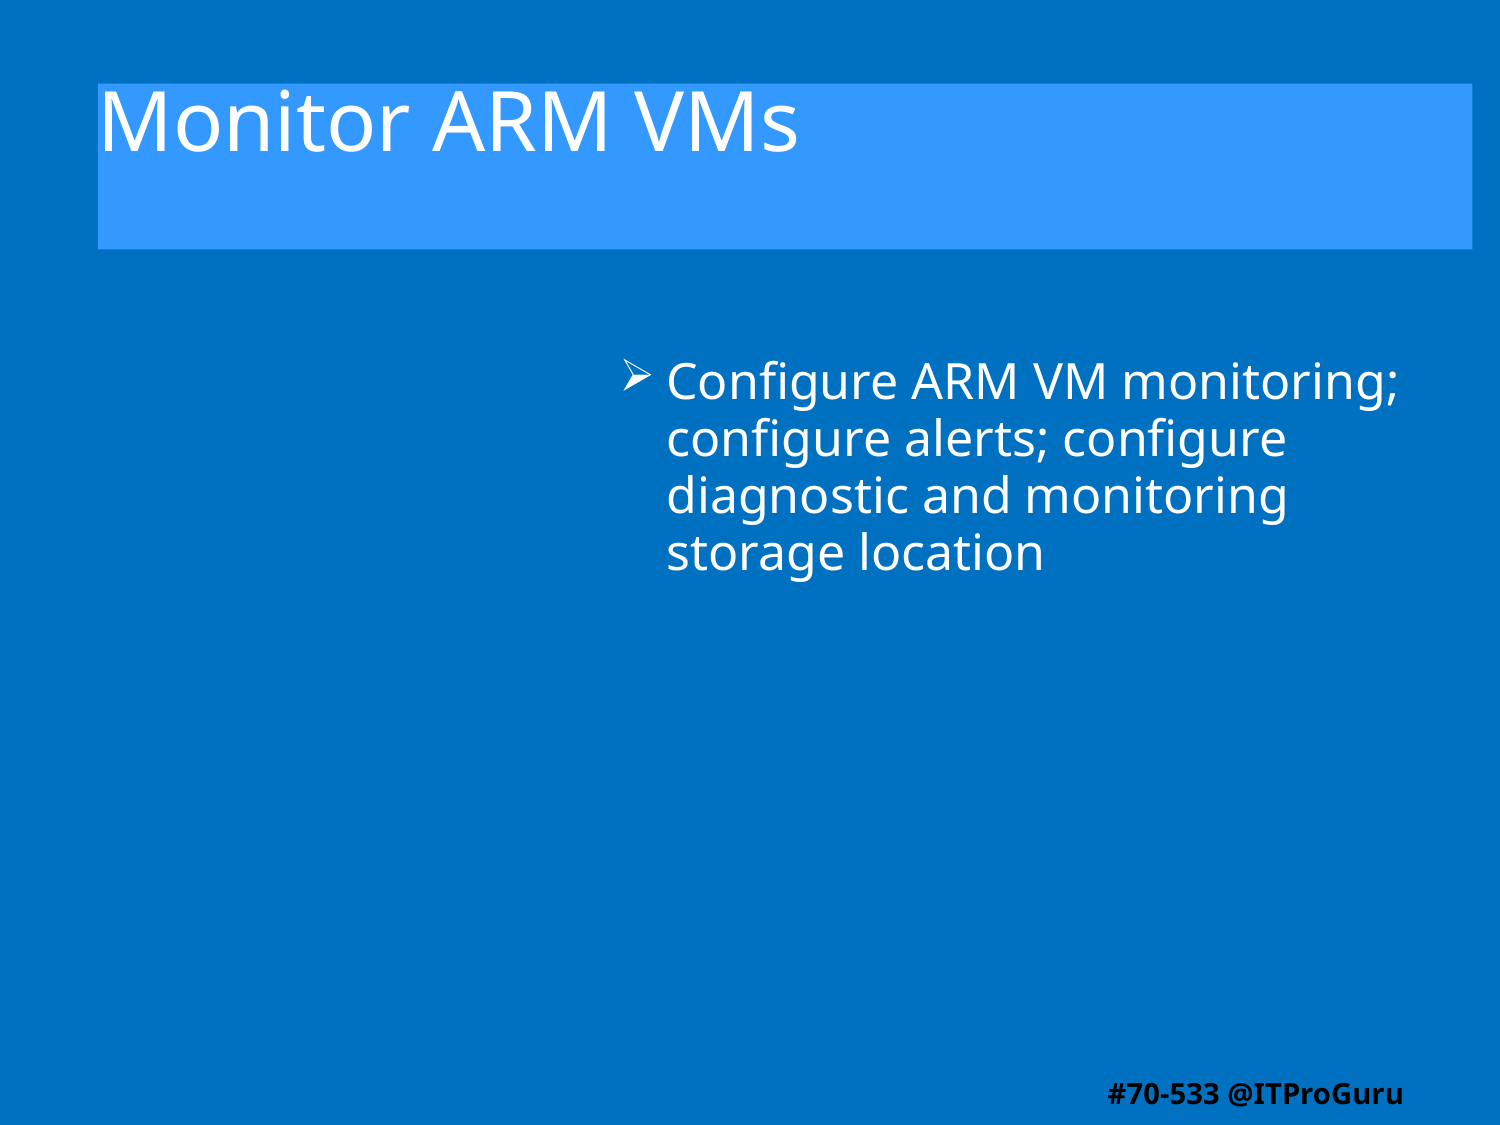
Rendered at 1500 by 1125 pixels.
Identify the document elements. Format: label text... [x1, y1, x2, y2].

subtitle Configure ARM VM monitoring; configure alerts; configure diagnostic and monitoring storage location [604, 345, 1473, 958]
title Monitor ARM VMs [97, 83, 1473, 250]
